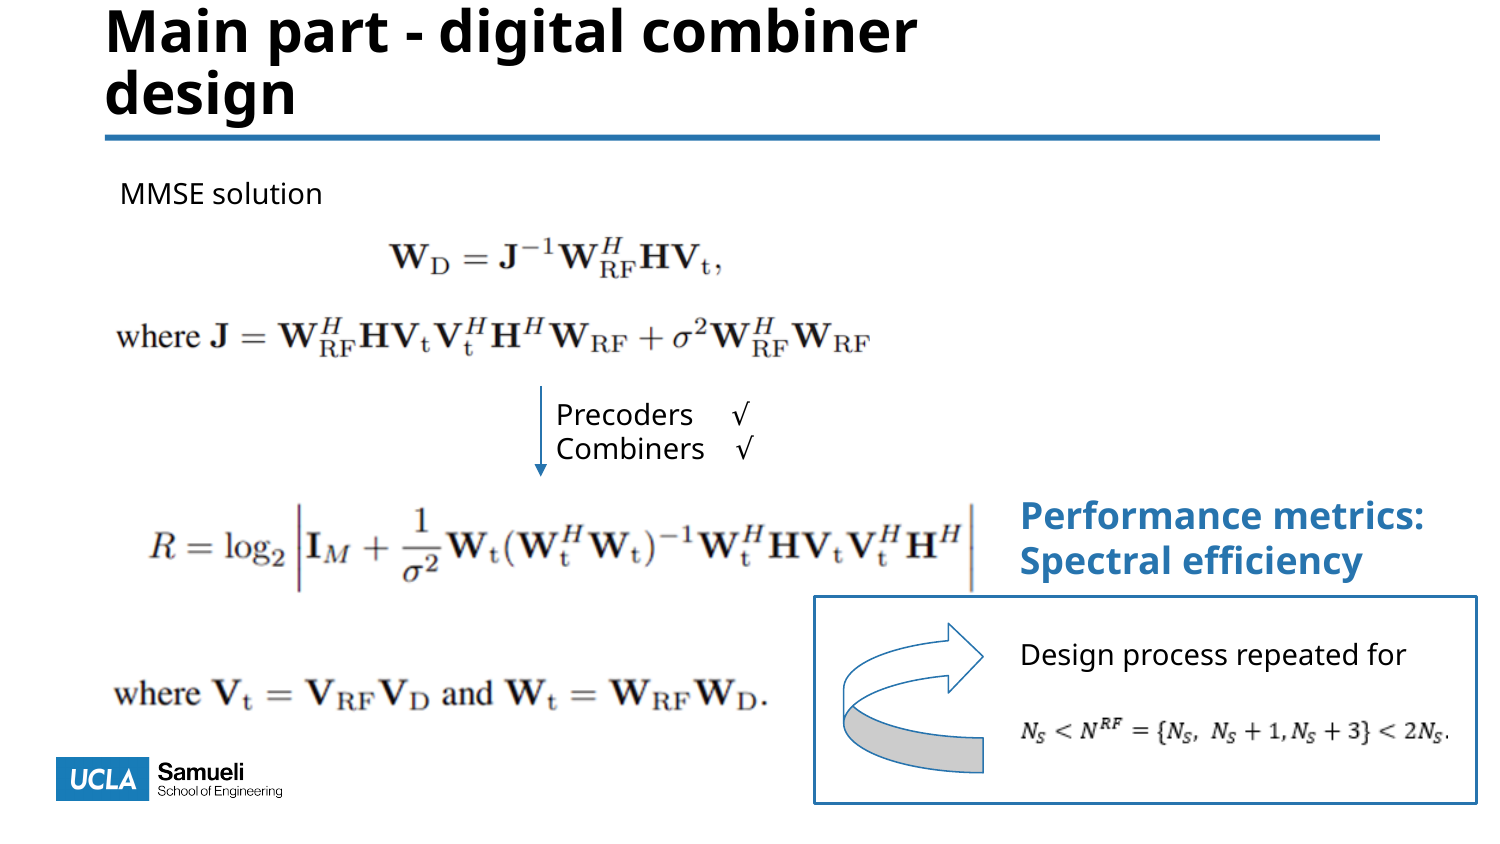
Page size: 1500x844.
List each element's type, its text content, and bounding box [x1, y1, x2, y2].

text_box [814, 596, 1477, 804]
picture [1015, 702, 1448, 758]
text_box Performance metrics: Spectral efficiency [1004, 476, 1459, 596]
text_box MMSE solution [104, 159, 408, 211]
text_box Precoders √ Combiners √ [540, 384, 844, 481]
picture [56, 757, 282, 801]
picture [104, 486, 978, 722]
picture [104, 211, 870, 376]
title Main part - digital combiner design [104, 0, 1094, 128]
